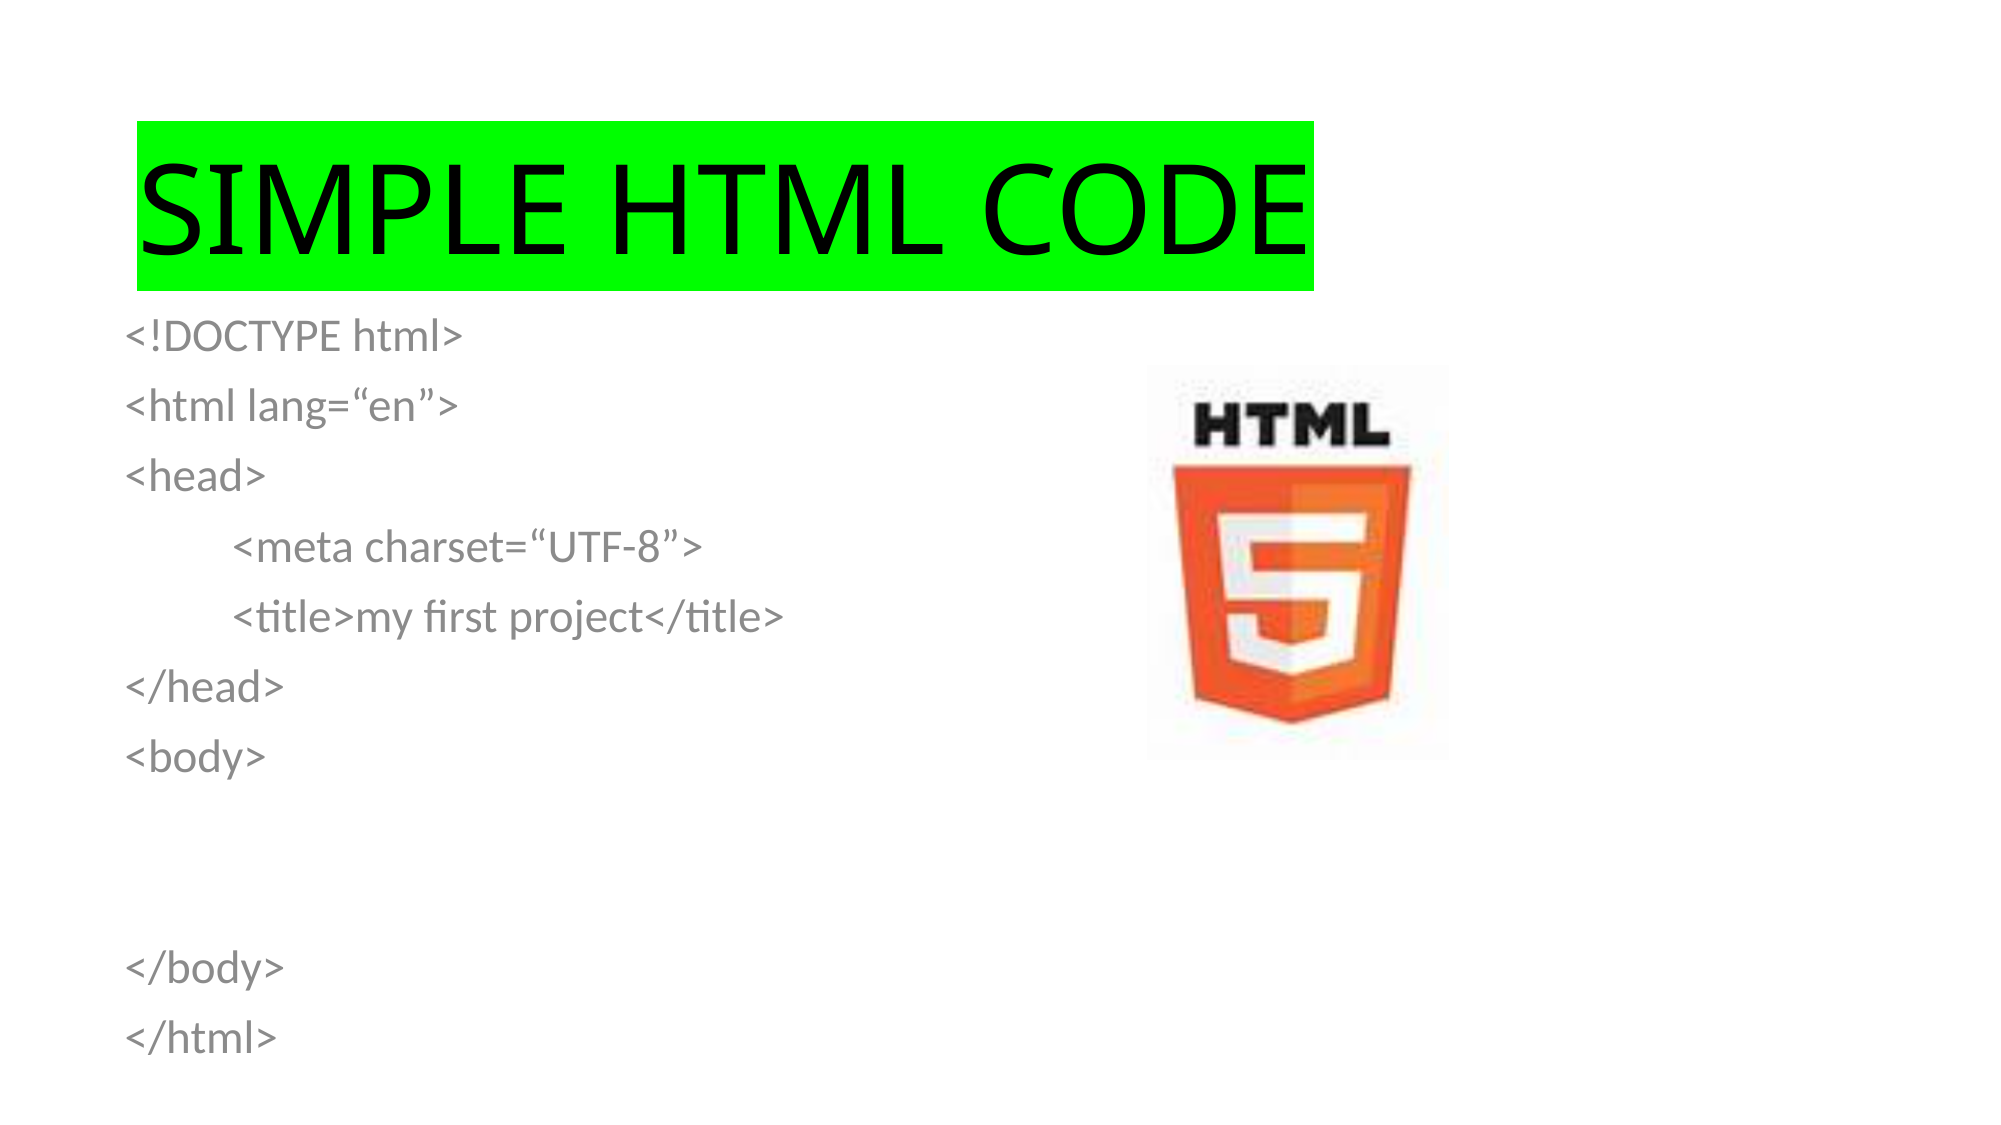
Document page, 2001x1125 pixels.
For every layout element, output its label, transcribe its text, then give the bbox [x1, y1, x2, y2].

list <!DOCTYPE html> <html lang=“en”> <head> <meta charset=“UTF-8”> <title>my first project</title> </head> <body> </body> </html> [109, 303, 1835, 1073]
title SIMPLE HTML CODE [122, 120, 1848, 289]
picture [1147, 365, 1449, 760]
